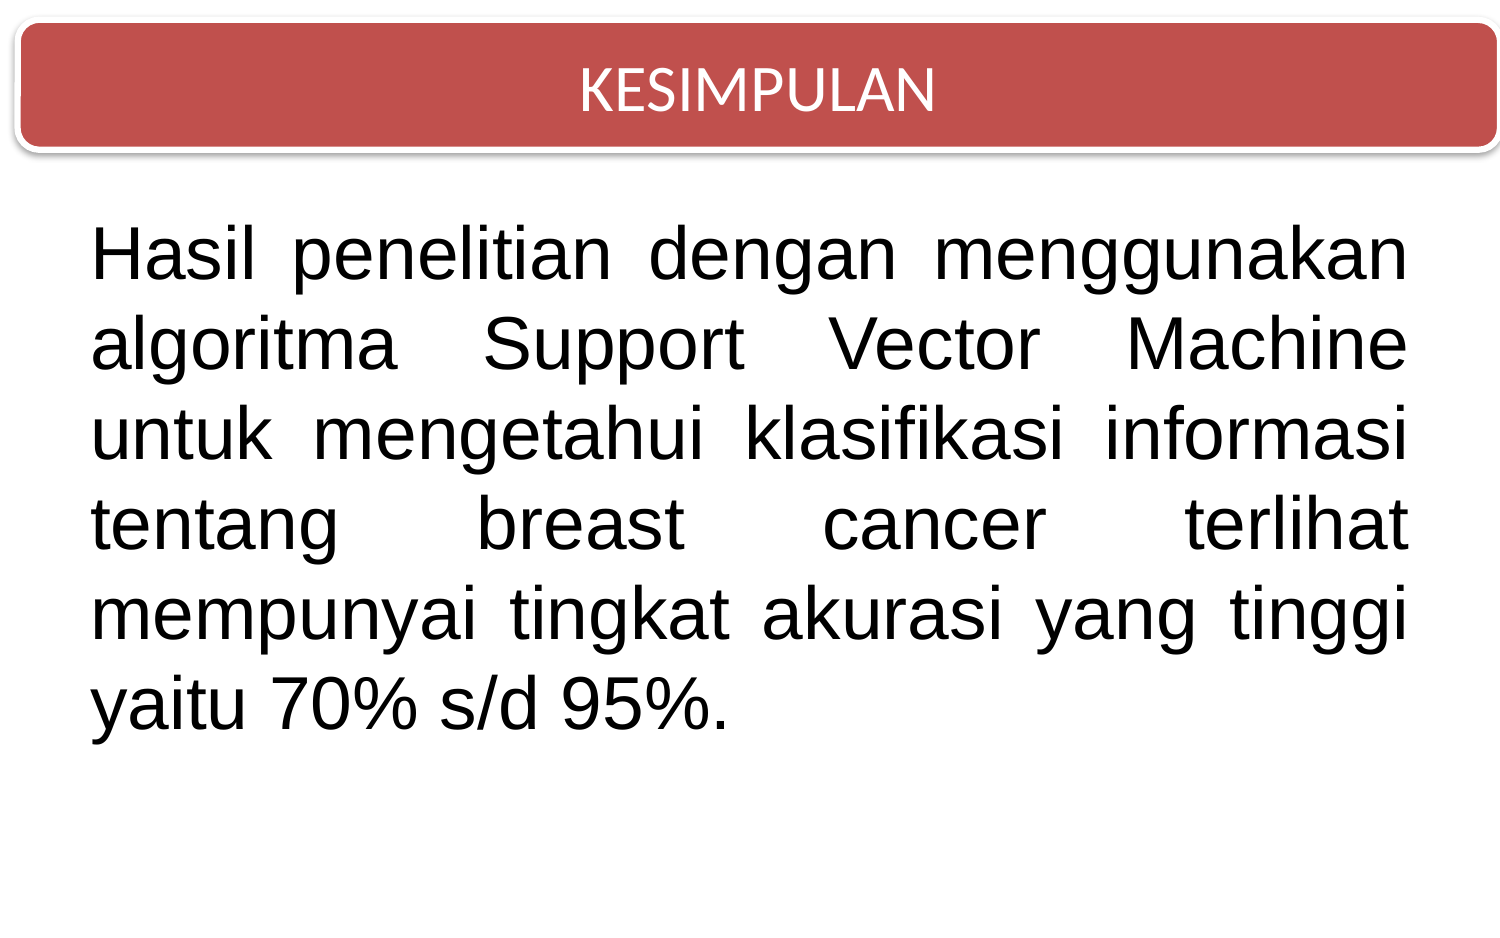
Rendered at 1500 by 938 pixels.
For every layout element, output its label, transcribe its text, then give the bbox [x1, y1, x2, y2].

text_box KESIMPULAN [14, 16, 1500, 153]
list Hasil penelitian dengan menggunakan algoritma Support Vector Machine untuk mengetahui klasifikasi informasi tentang breast cancer terlihat mempunyai tingkat akurasi yang tinggi yaitu 70% s/d 95%. [75, 197, 1425, 879]
